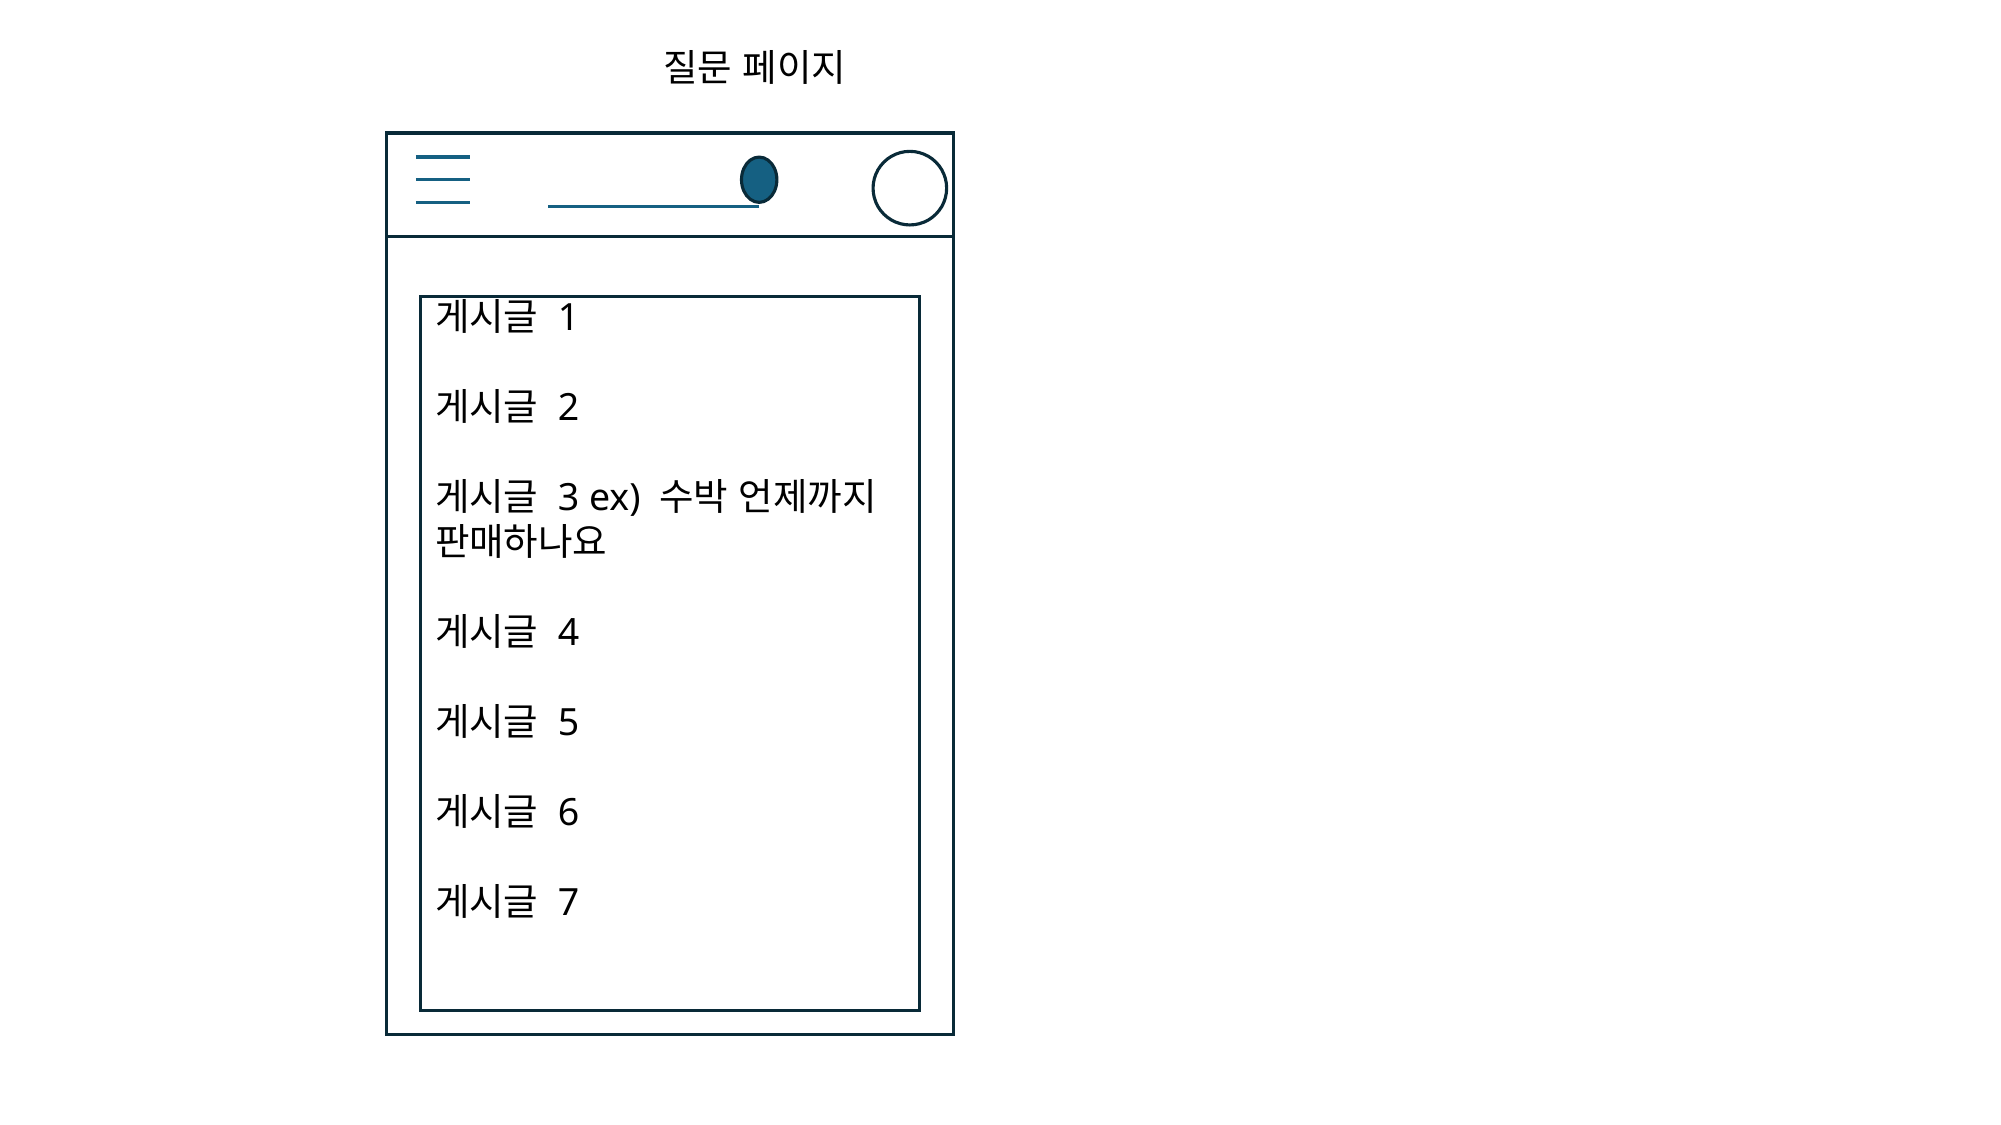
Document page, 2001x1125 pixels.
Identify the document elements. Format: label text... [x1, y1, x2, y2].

text_box [385, 131, 955, 238]
text_box [739, 155, 779, 204]
text_box 질문 페이지 [648, 36, 862, 97]
text_box 게시글 1 게시글 2 게시글 3 ex) 수박 언제까지 판매하나요 게시글 4 게시글 5 게시글 6 게시글 7 [419, 295, 921, 1012]
text_box [871, 149, 949, 227]
text_box ㄷㄳㅗㅓㅏㅘㄷㄳ [385, 238, 955, 1036]
